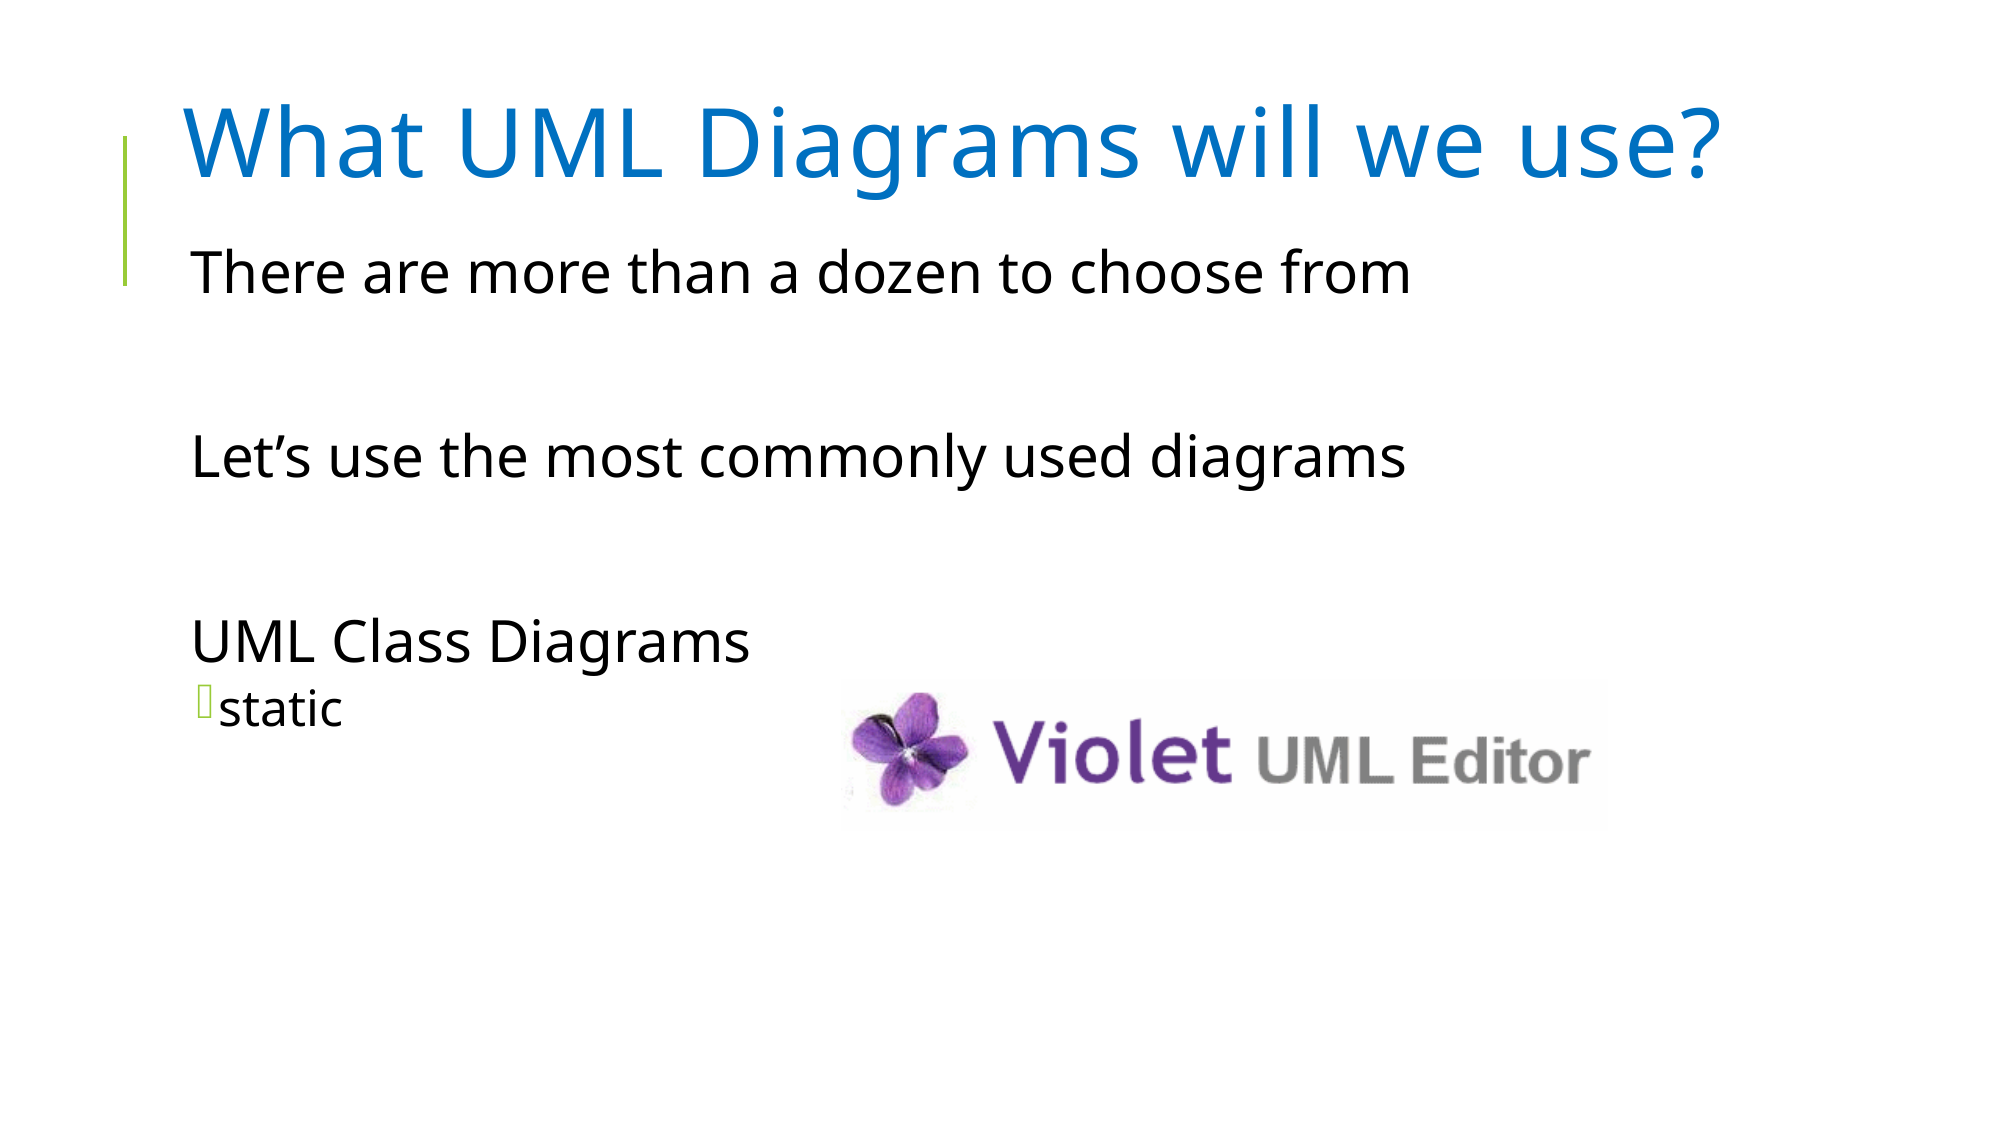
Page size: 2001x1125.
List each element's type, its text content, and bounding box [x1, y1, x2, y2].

list There are more than a dozen to choose from Let’s use the most commonly used diagrams UML Class Diagrams static [168, 235, 1763, 1035]
title What UML Diagrams will we use? [168, 96, 1763, 205]
picture [841, 679, 1610, 835]
